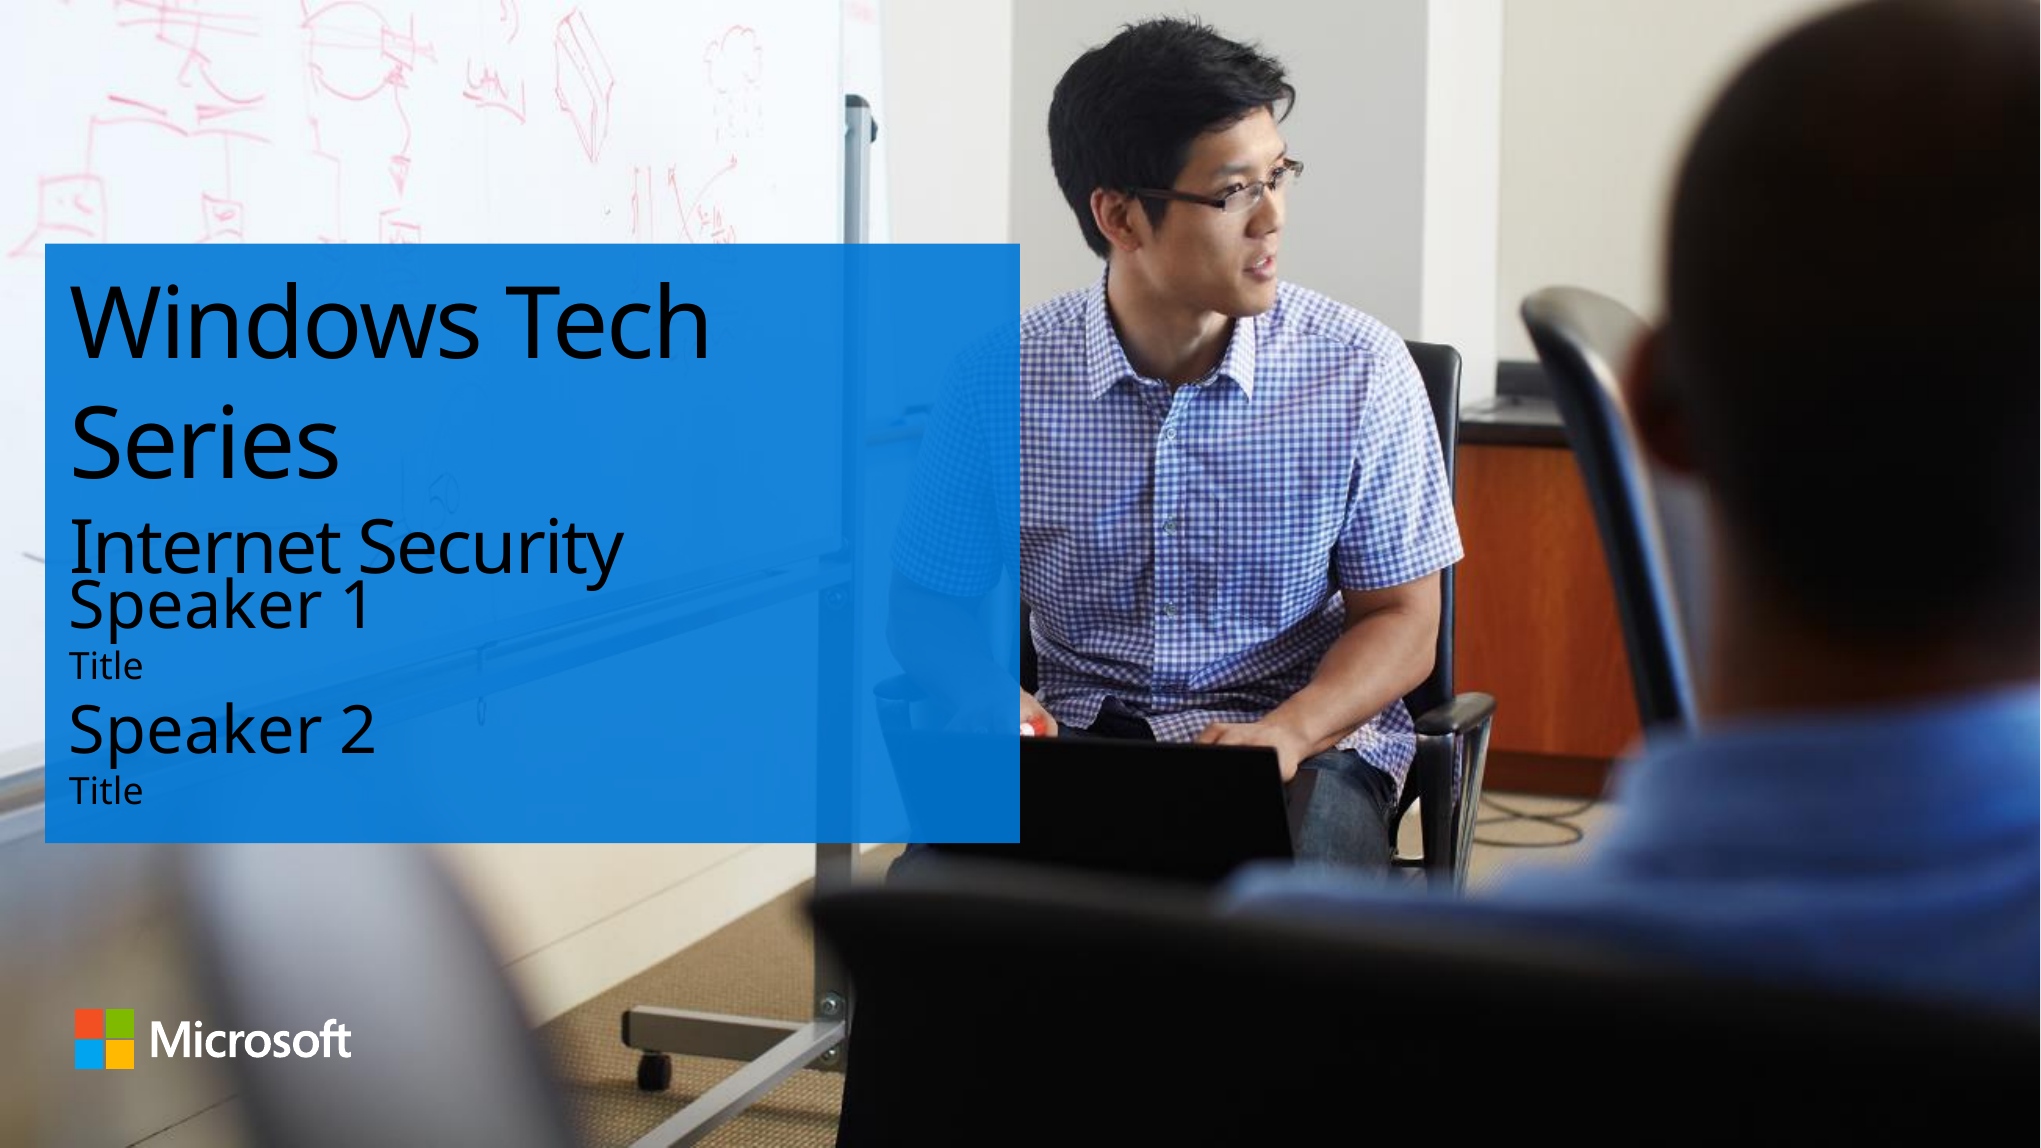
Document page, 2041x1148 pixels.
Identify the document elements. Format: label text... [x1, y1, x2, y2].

title Windows Tech Series Internet Security [45, 243, 1021, 543]
picture [0, 0, 2041, 1148]
list Speaker 1 Title Speaker 2 Title [45, 543, 1021, 844]
